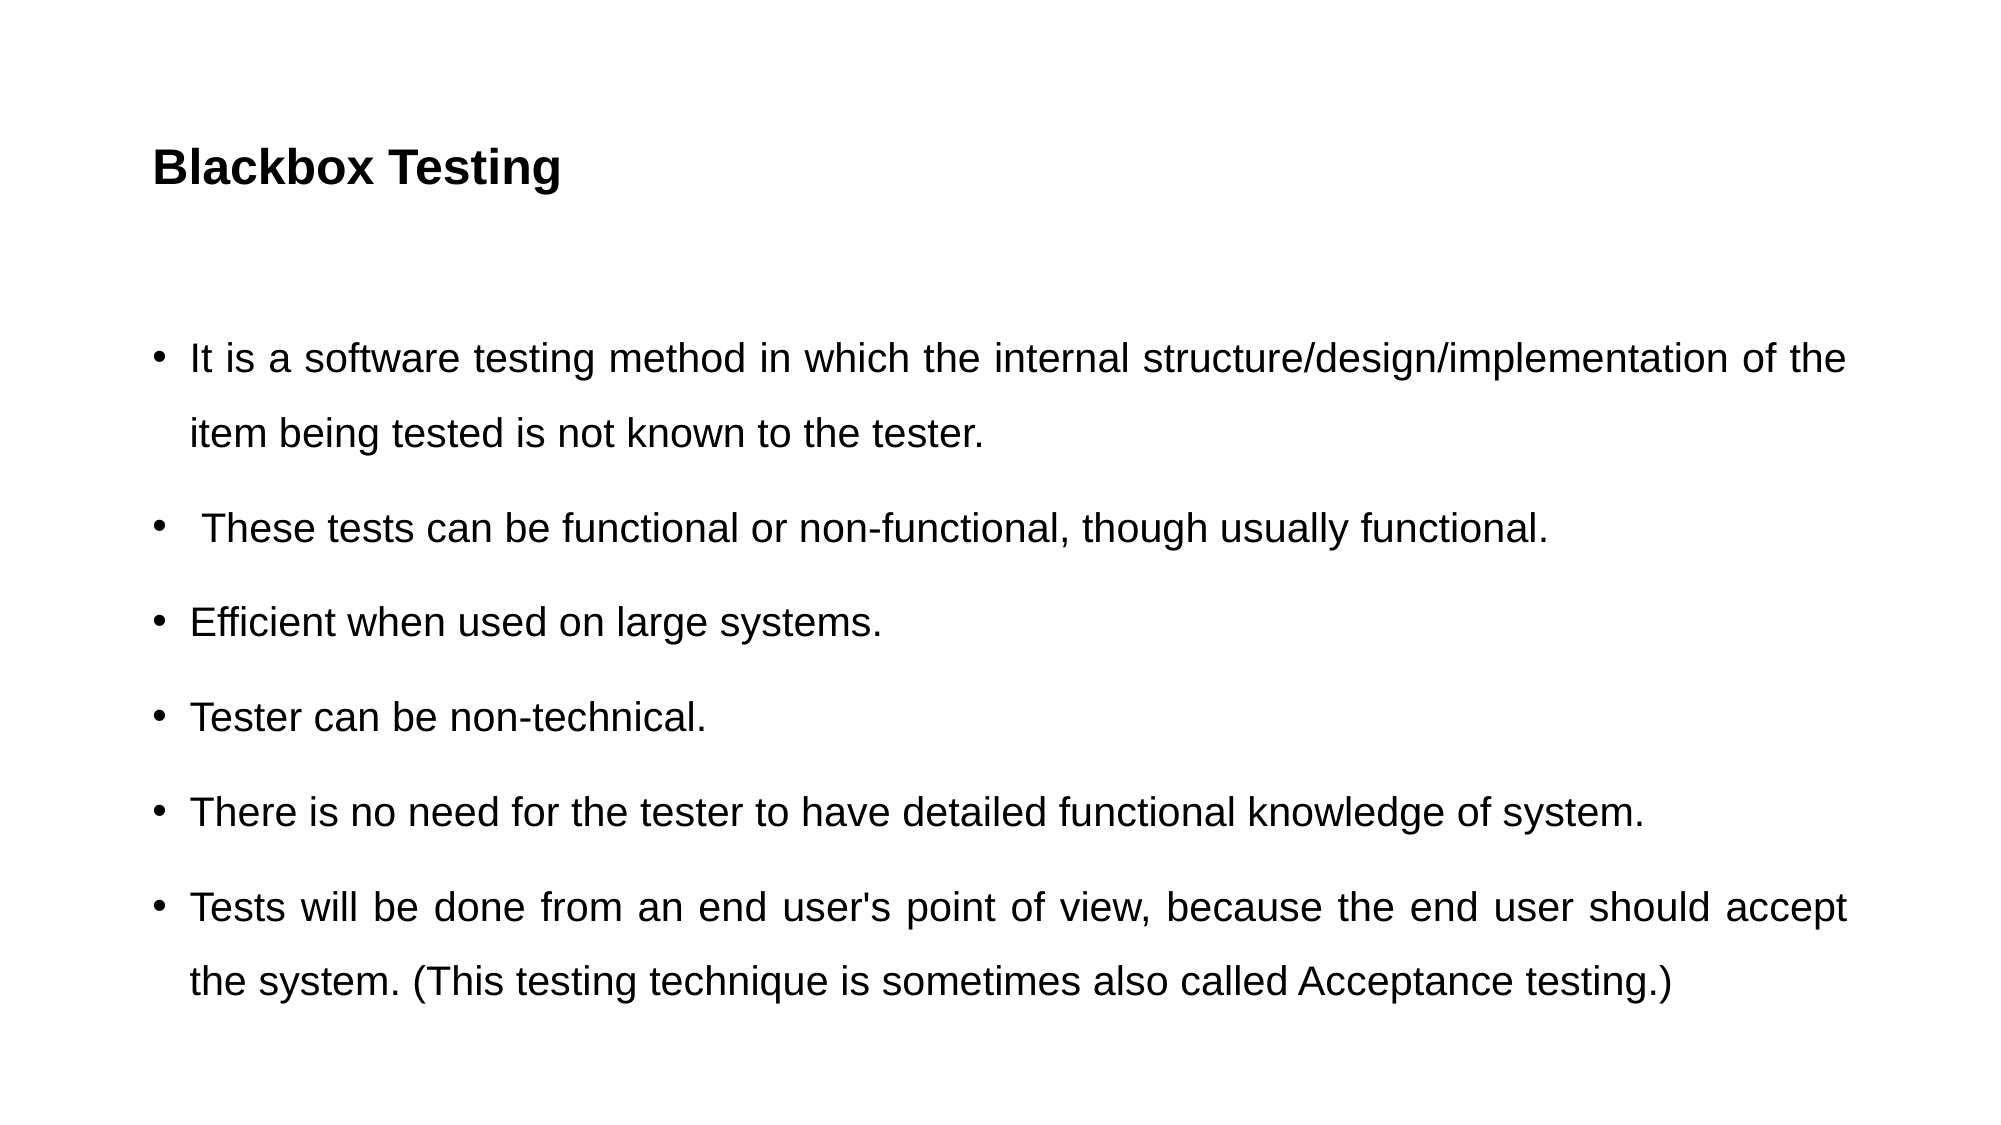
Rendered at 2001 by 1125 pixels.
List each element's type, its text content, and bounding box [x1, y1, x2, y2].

title Blackbox Testing [137, 59, 1863, 278]
list It is a software testing method in which the internal structure/design/implementation of the item being tested is not known to the tester. These tests can be functional or non-functional, though usually functional. Efficient when used on large systems. Tester can be non-technical. There is no need for the tester to have detailed functional knowledge of system. Tests will be done from an end user's point of view, because the end user should accept the system. (This testing technique is sometimes also called Acceptance testing.) [137, 299, 1863, 1014]
